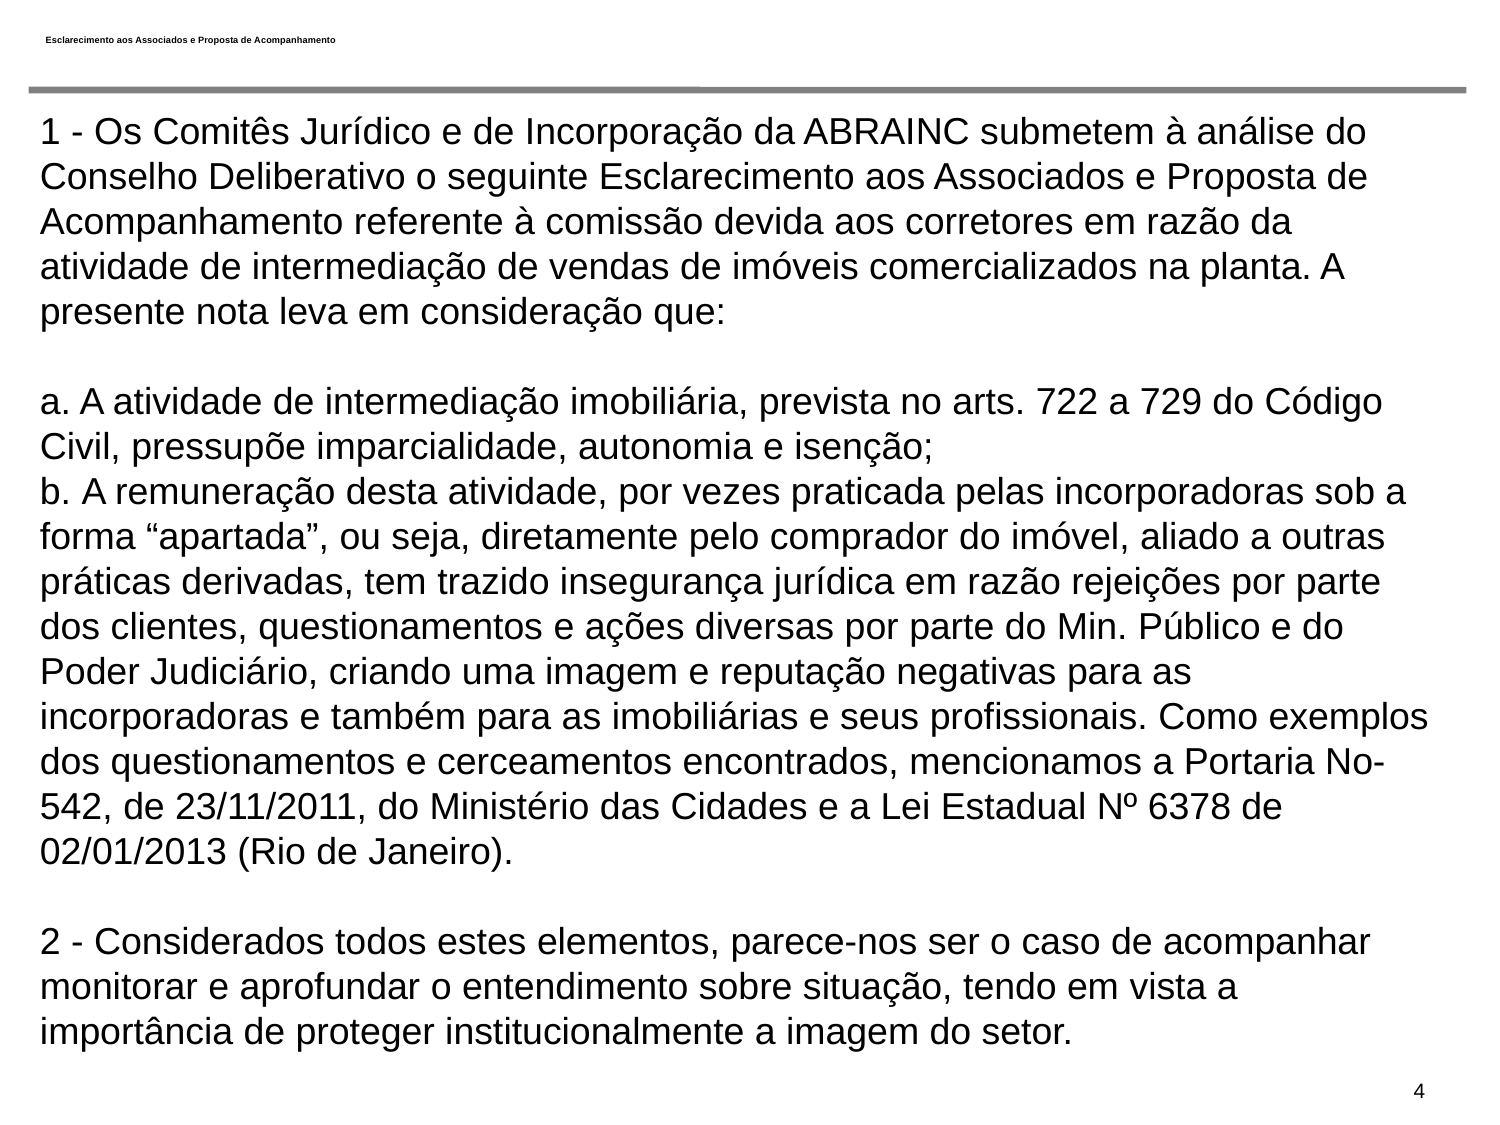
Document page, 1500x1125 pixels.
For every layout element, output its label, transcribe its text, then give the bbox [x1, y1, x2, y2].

title Esclarecimento aos Associados e Proposta de Acompanhamento [45, 36, 1473, 65]
text_box 4 [1074, 1077, 1425, 1103]
text_box 1 - Os Comitês Jurídico e de Incorporação da ABRAINC submetem à análise do Conselho Deliberativo o seguinte Esclarecimento aos Associados e Proposta de Acompanhamento referente à comissão devida aos corretores em razão da atividade de intermediação de vendas de imóveis comercializados na planta. A presente nota leva em consideração que: a. A atividade de intermediação imobiliária, prevista no arts. 722 a 729 do Código Civil, pressupõe imparcialidade, autonomia e isenção; b. A remuneração desta atividade, por vezes praticada pelas incorporadoras sob a forma “apartada”, ou seja, diretamente pelo comprador do imóvel, aliado a outras práticas derivadas, tem trazido insegurança jurídica em razão rejeições por parte dos clientes, questionamentos e ações diversas por parte do Min. Público e do Poder Judiciário, criando uma imagem e reputação negativas para as incorporadoras e também para as imobiliárias e seus profissionais. Como exemplos dos questionamentos e cerceamentos encontrados, mencionamos a Portaria No- 542, de 23/11/2011, do Ministério das Cidades e a Lei Estadual Nº 6378 de 02/01/2013 (Rio de Janeiro). 2 - Considerados todos estes elementos, parece-nos ser o caso de acompanhar monitorar e aprofundar o entendimento sobre situação, tendo em vista a importância de proteger institucionalmente a imagem do setor. [29, 101, 1445, 1058]
